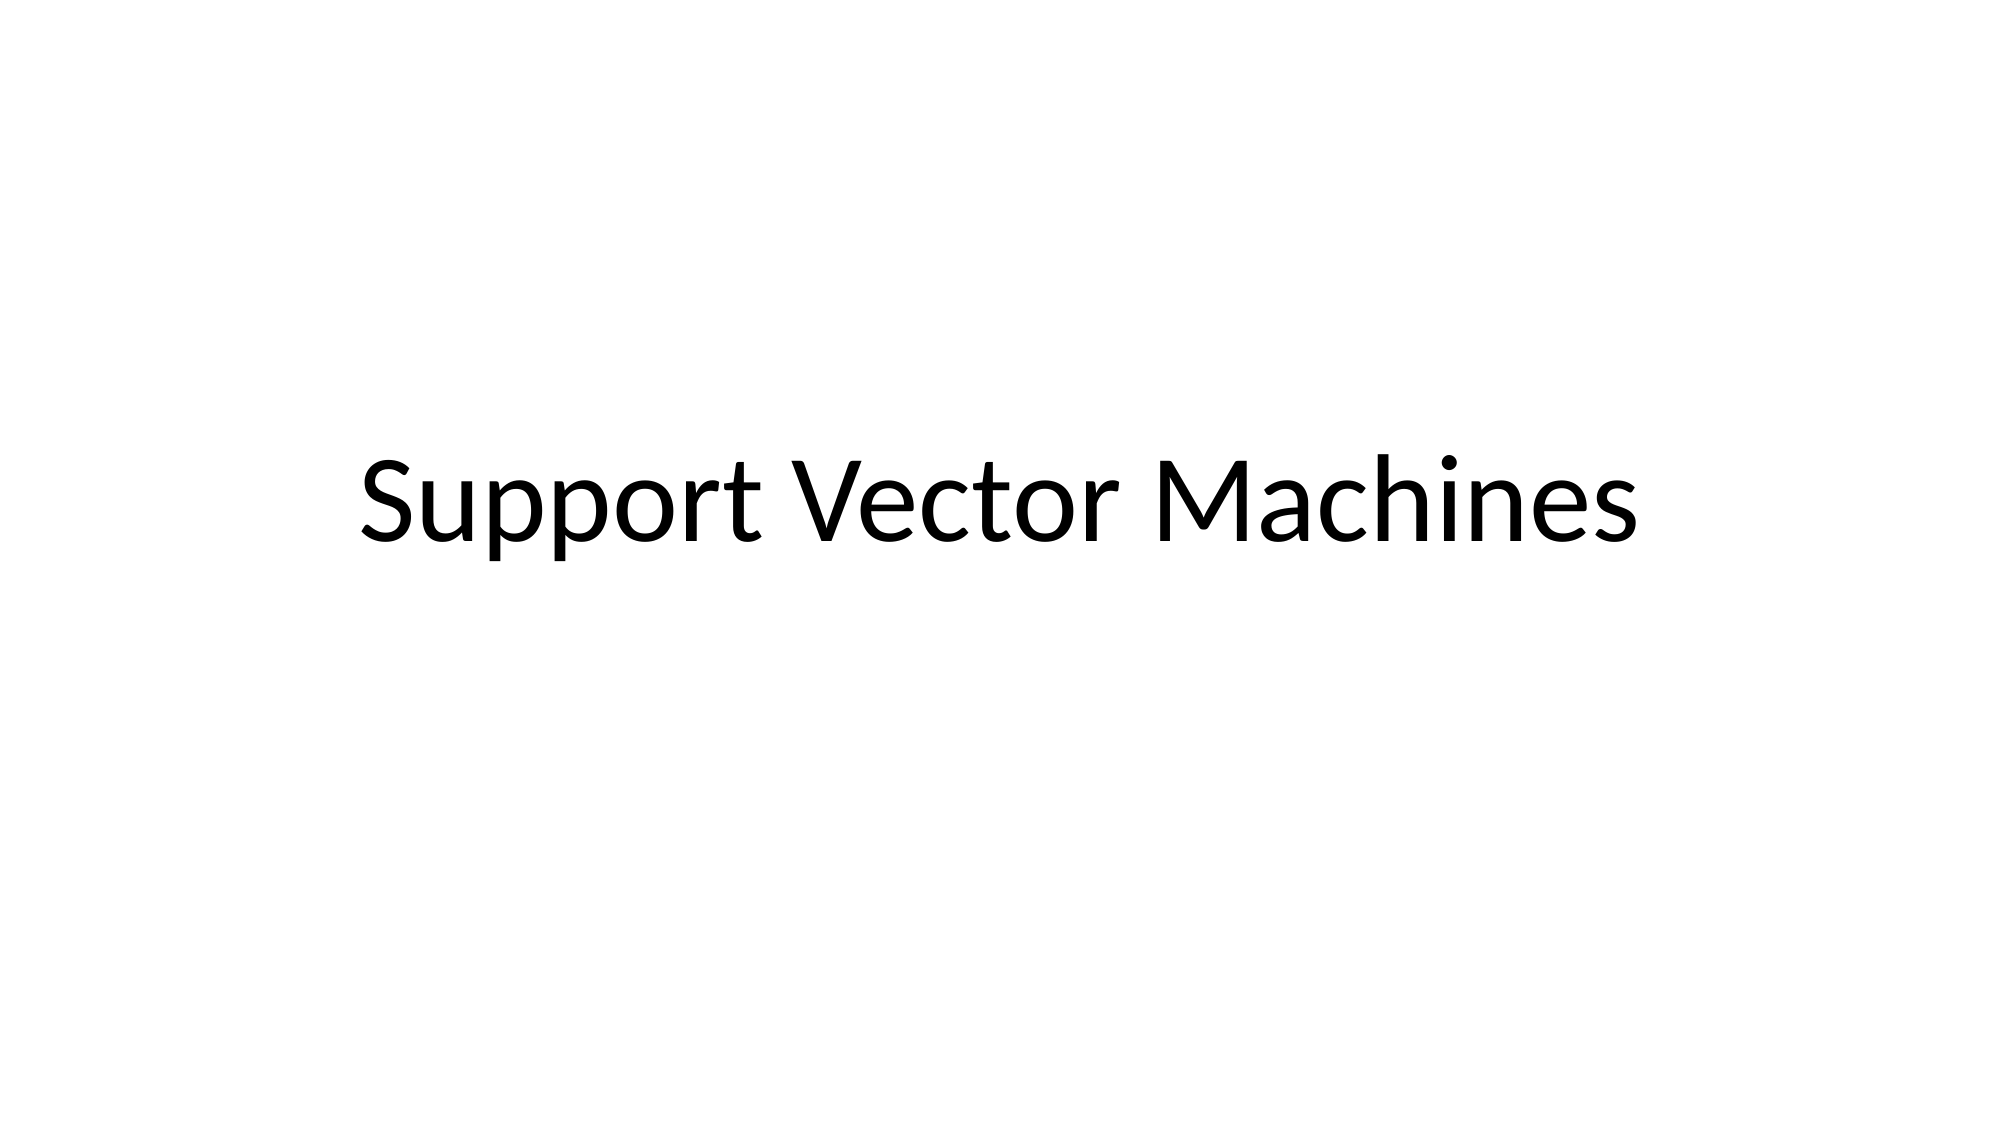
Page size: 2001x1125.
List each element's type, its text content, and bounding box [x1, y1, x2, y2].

title Support Vector Machines [249, 184, 1750, 576]
